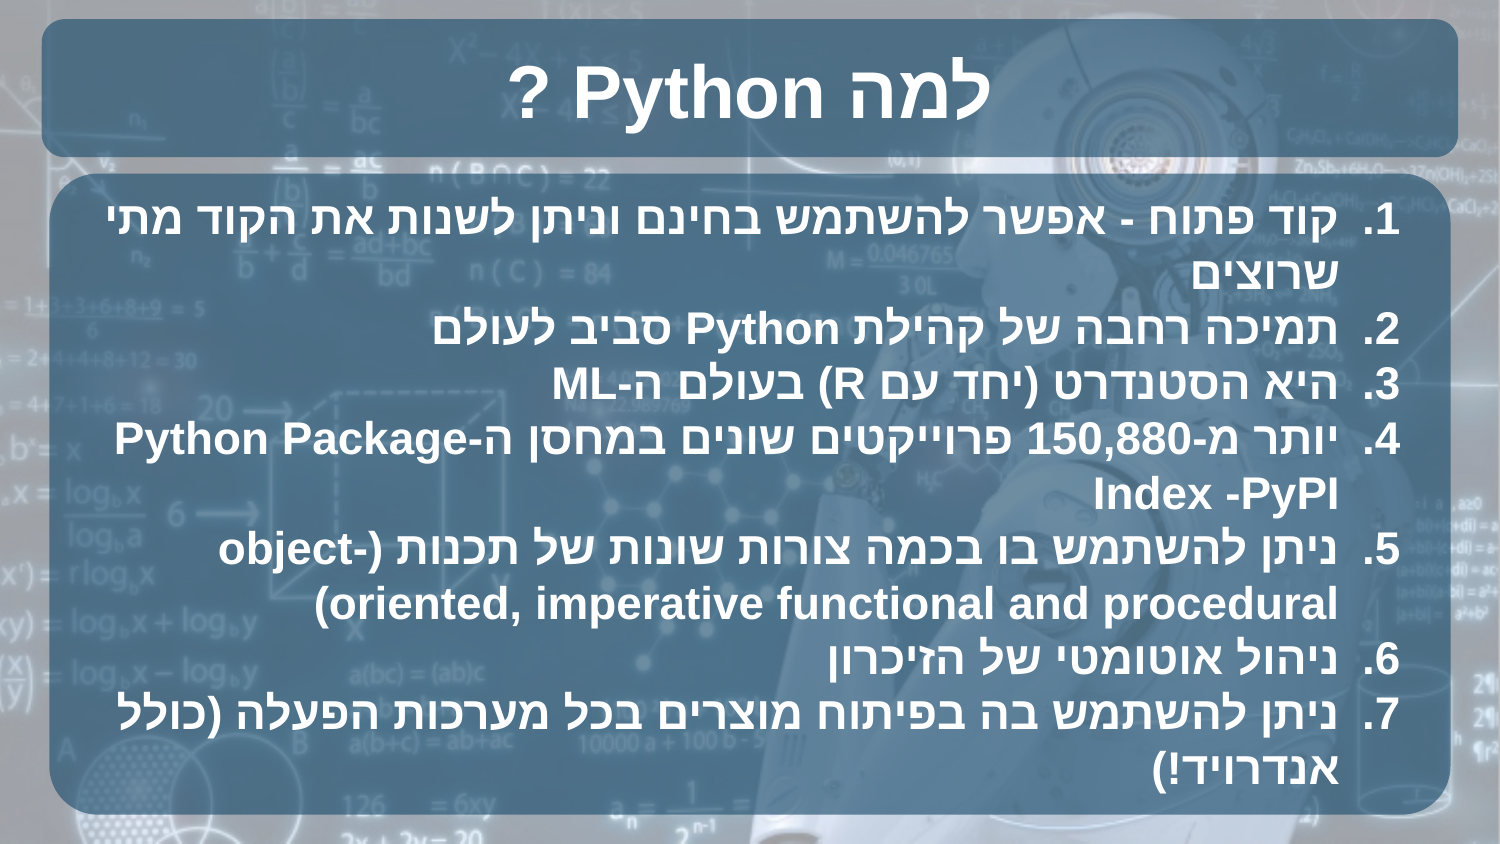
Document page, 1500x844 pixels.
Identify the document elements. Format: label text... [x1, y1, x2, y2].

list קוד פתוח - אפשר להשתמש בחינם וניתן לשנות את הקוד מתי שרוצים תמיכה רחבה של קהילת Python סביב לעולם היא הסטנדרט (יחד עם R) בעולם ה-ML יותר מ-150,880 פרוייקטים שונים במחסן ה-Python Package Index -PyPI ניתן להשתמש בו בכמה צורות שונות של תכנות (object-oriented, imperative functional and procedural) ניהול אוטומטי של הזיכרון ניתן להשתמש בה בפיתוח מוצרים בכל מערכות הפעלה (כולל אנדרויד!) [85, 189, 1415, 804]
picture [0, 0, 1500, 844]
title למה Python ? [49, 43, 1451, 134]
